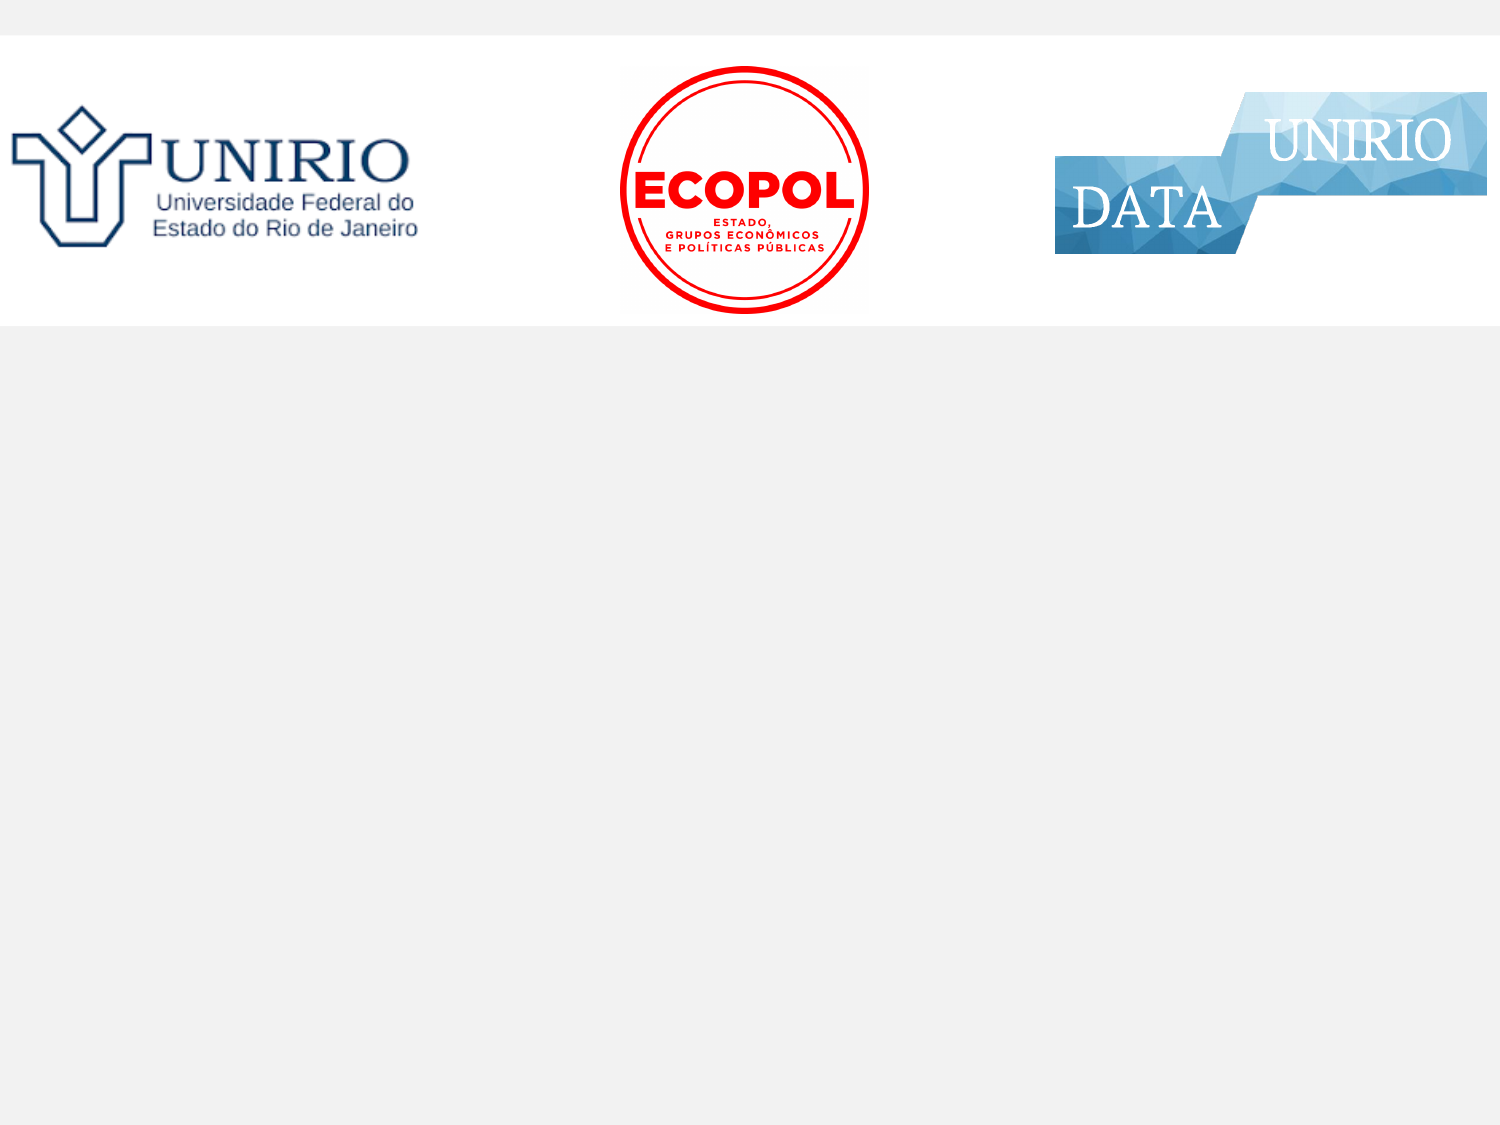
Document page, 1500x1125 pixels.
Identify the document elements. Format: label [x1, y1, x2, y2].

text_box [0, 35, 1500, 327]
